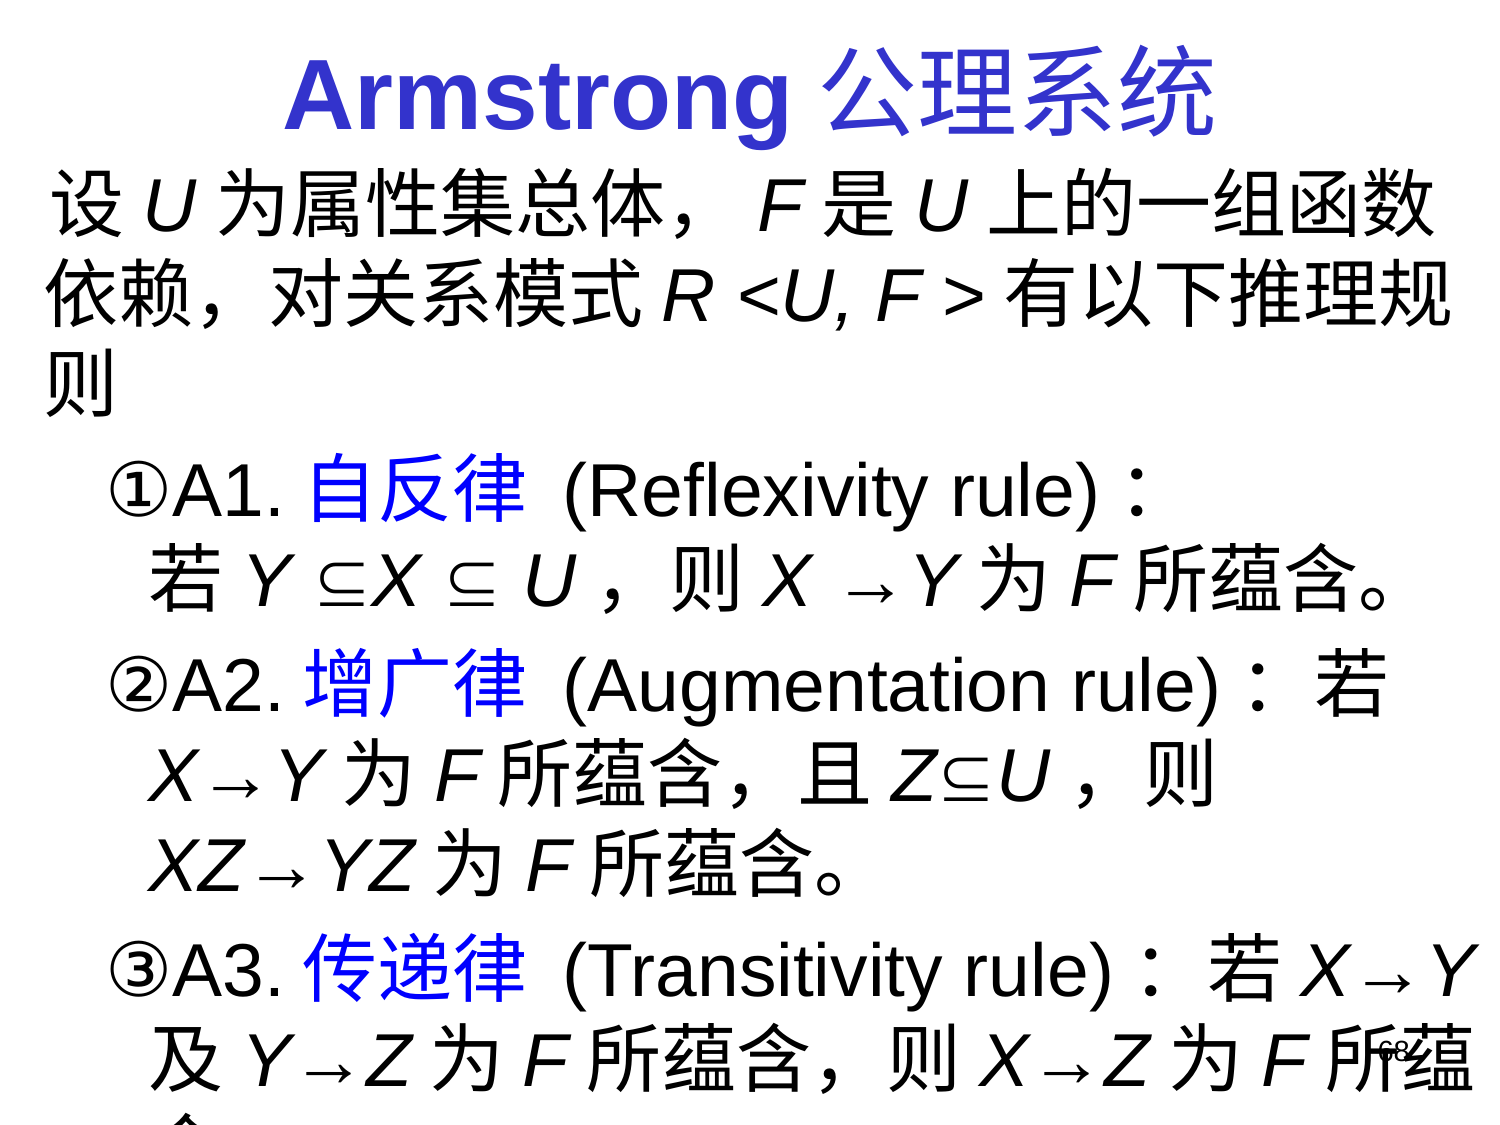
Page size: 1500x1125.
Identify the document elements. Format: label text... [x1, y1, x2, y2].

title Armstrong公理系统 [75, 0, 1425, 149]
slide_number 68 [1074, 1059, 1426, 1103]
list 设U为属性集总体，F是U上的一组函数依赖，对关系模式R <U, F >有以下推理规则 A1.自反律 (Reflexivity rule)： 若Y X  U，则X →Y为F所蕴含。 A2.增广律 (Augmentation rule)：若X→Y为F所蕴含，且ZU，则XZ→YZ为F所蕴含。 A3.传递律 (Transitivity rule)：若X→Y及Y→Z为F所蕴含，则X→Z为F所蕴含。 [0, 149, 1500, 1059]
